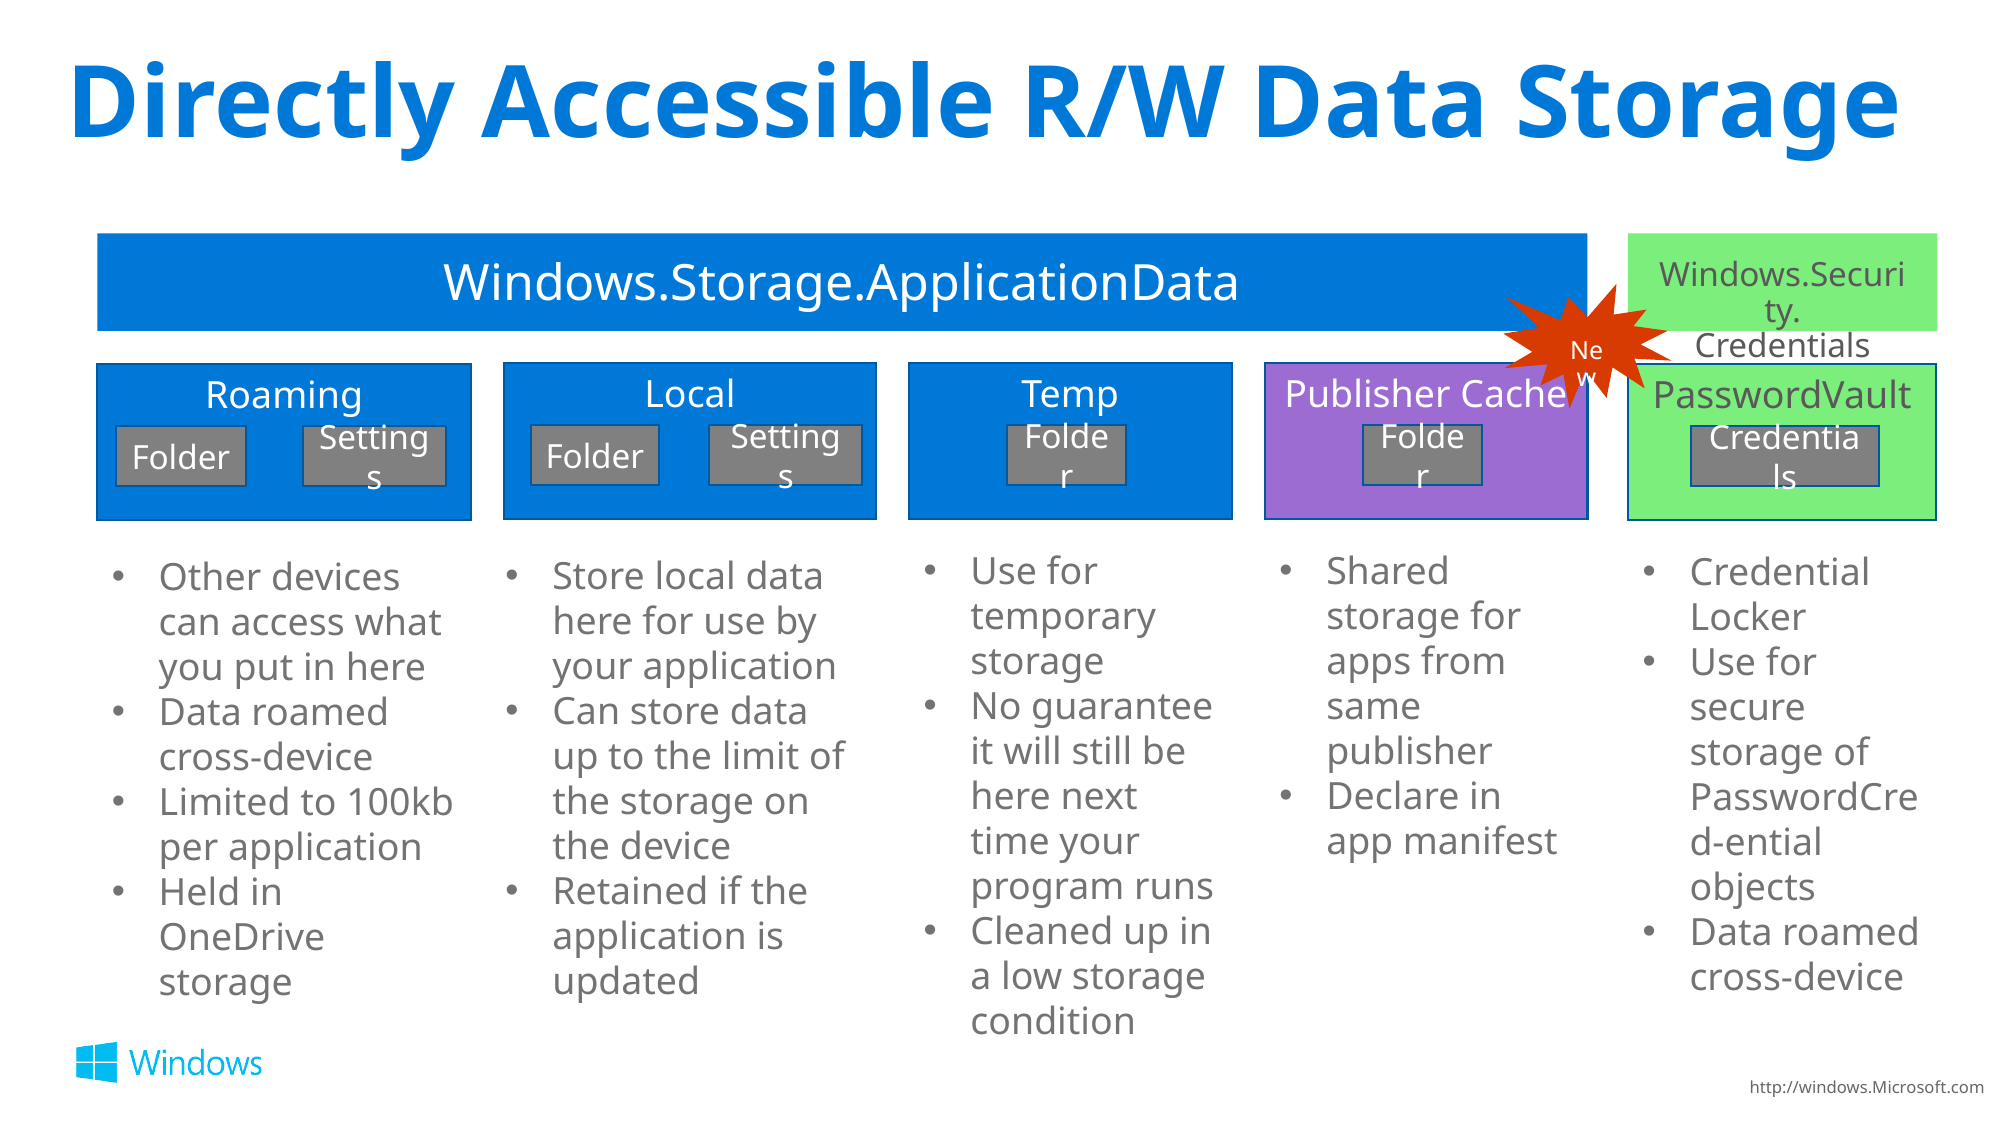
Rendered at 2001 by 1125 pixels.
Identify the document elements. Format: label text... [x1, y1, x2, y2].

text_box New [1500, 280, 1673, 401]
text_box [1264, 362, 1588, 783]
title Directly Accessible R/W Data Storage [44, 33, 1956, 195]
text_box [1627, 363, 1956, 965]
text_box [908, 362, 1232, 777]
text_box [490, 362, 876, 753]
picture [60, 1024, 284, 1101]
text_box Windows.Security. Credentials [1627, 233, 1938, 331]
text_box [97, 363, 472, 783]
text_box Windows.Storage.ApplicationData [97, 233, 1588, 331]
